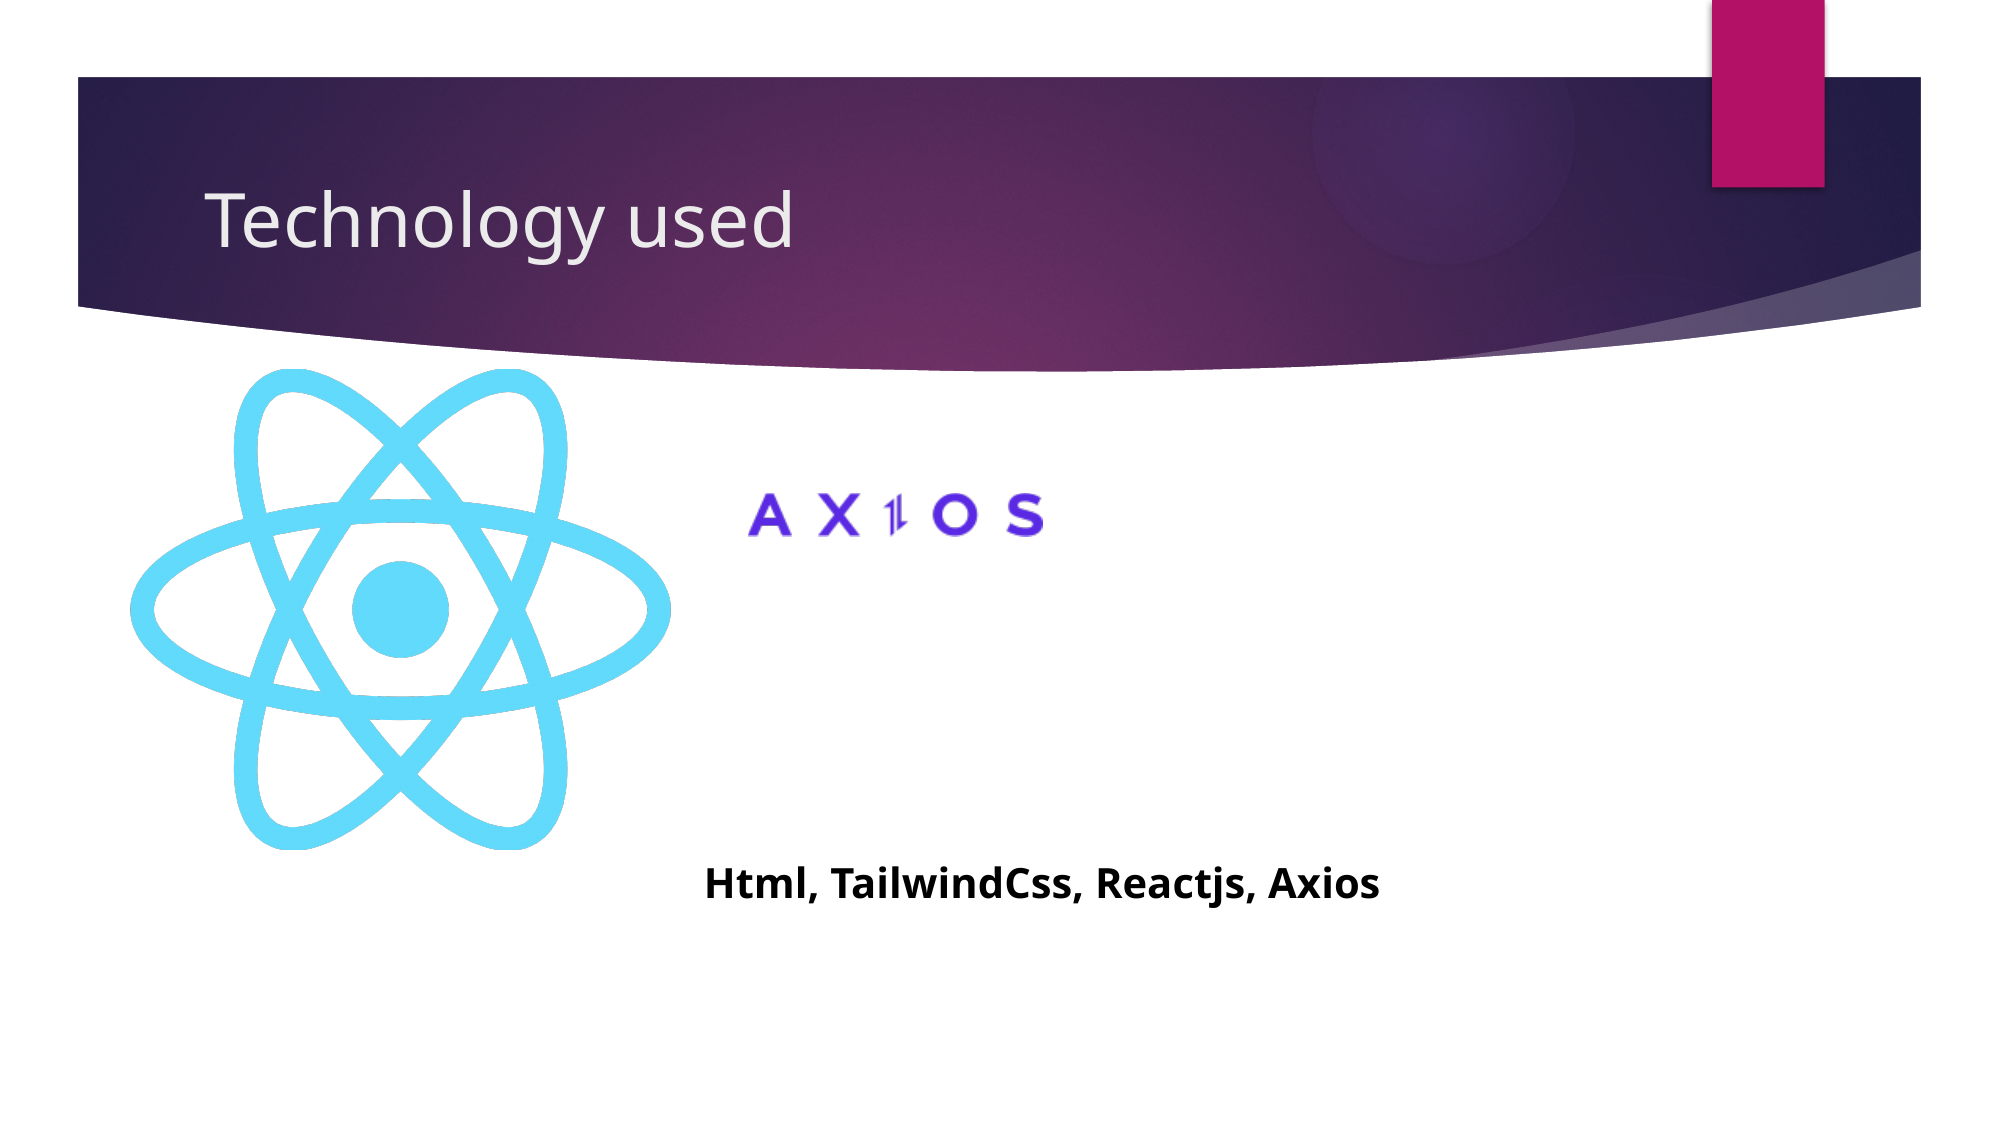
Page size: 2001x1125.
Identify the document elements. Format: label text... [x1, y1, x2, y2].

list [124, 369, 677, 851]
picture [748, 493, 1043, 538]
title Technology used [189, 159, 1627, 276]
text_box Html, TailwindCss, Reactjs, Axios [689, 849, 1396, 915]
